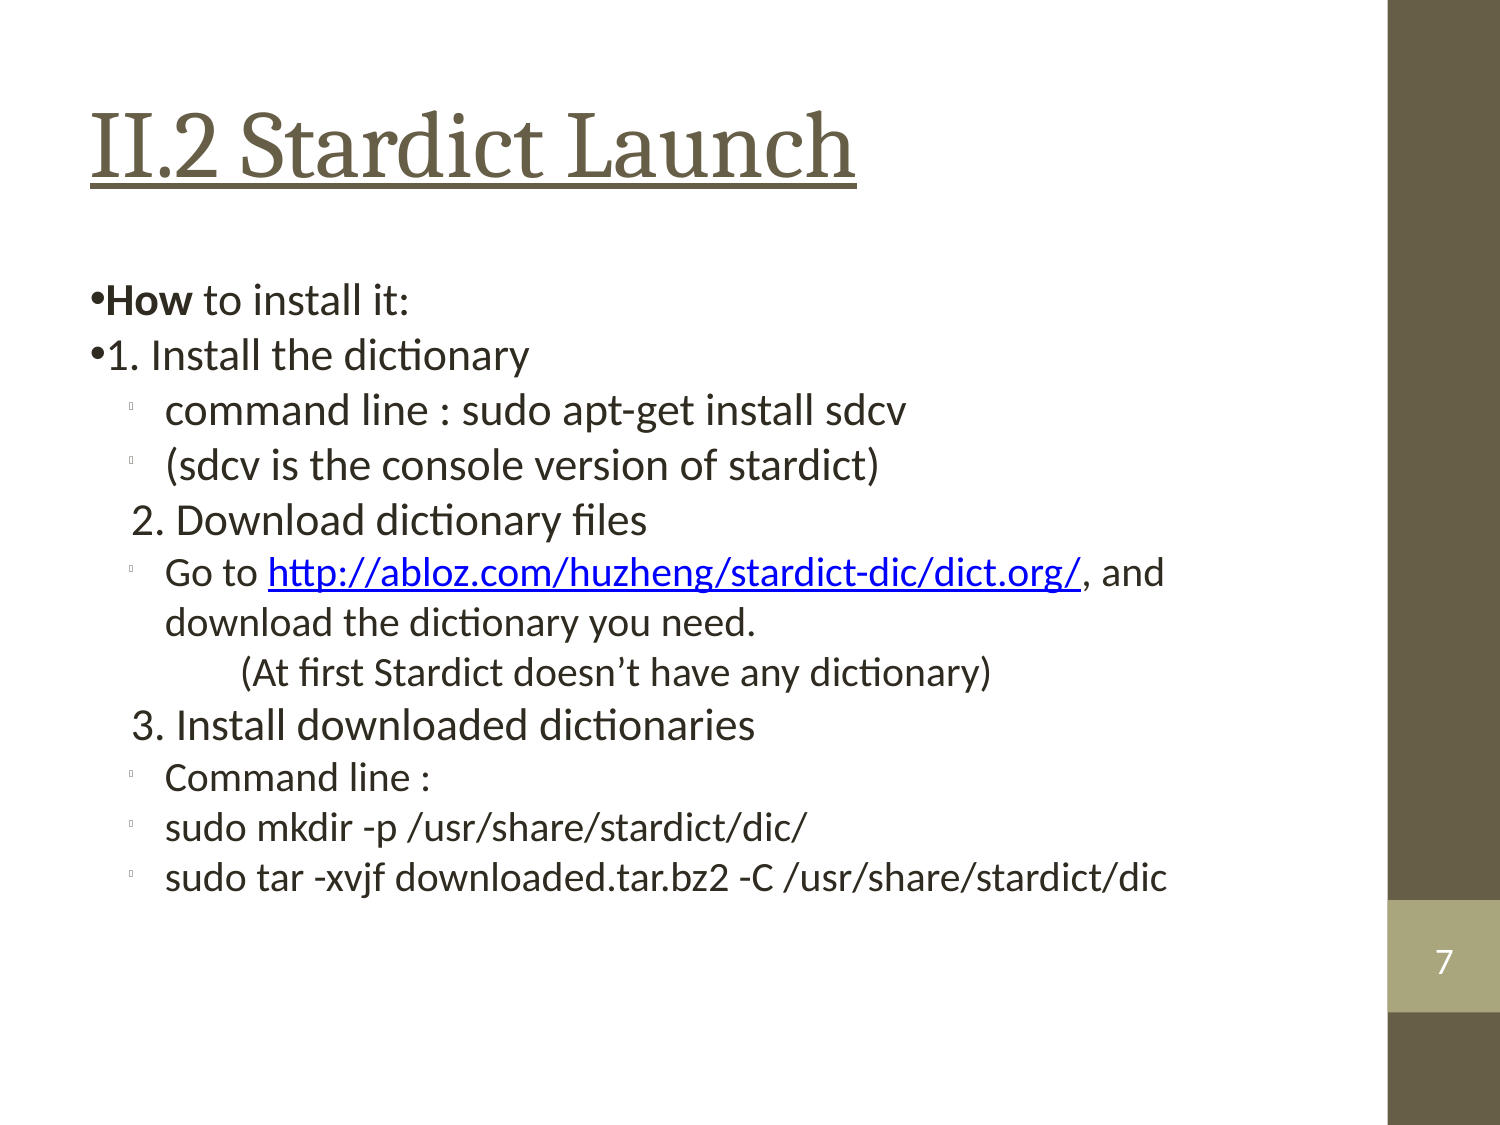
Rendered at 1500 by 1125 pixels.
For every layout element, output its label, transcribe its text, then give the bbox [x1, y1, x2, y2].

text_box 7 [1399, 926, 1490, 992]
text_box How to install it: 1. Install the dictionary command line : sudo apt-get install sdcv (sdcv is the console version of stardict) 2. Download dictionary files Go to http://abloz.com/huzheng/stardict-dic/dict.org/, and download the dictionary you need. (At first Stardict doesn’t have any dictionary) 3. Install downloaded dictionaries Command line : sudo mkdir -p /usr/share/stardict/dic/ sudo tar -xvjf downloaded.tar.bz2 -C /usr/share/stardict/dic [75, 262, 1325, 1065]
text_box II.2 Stardict Launch [75, 45, 1325, 233]
